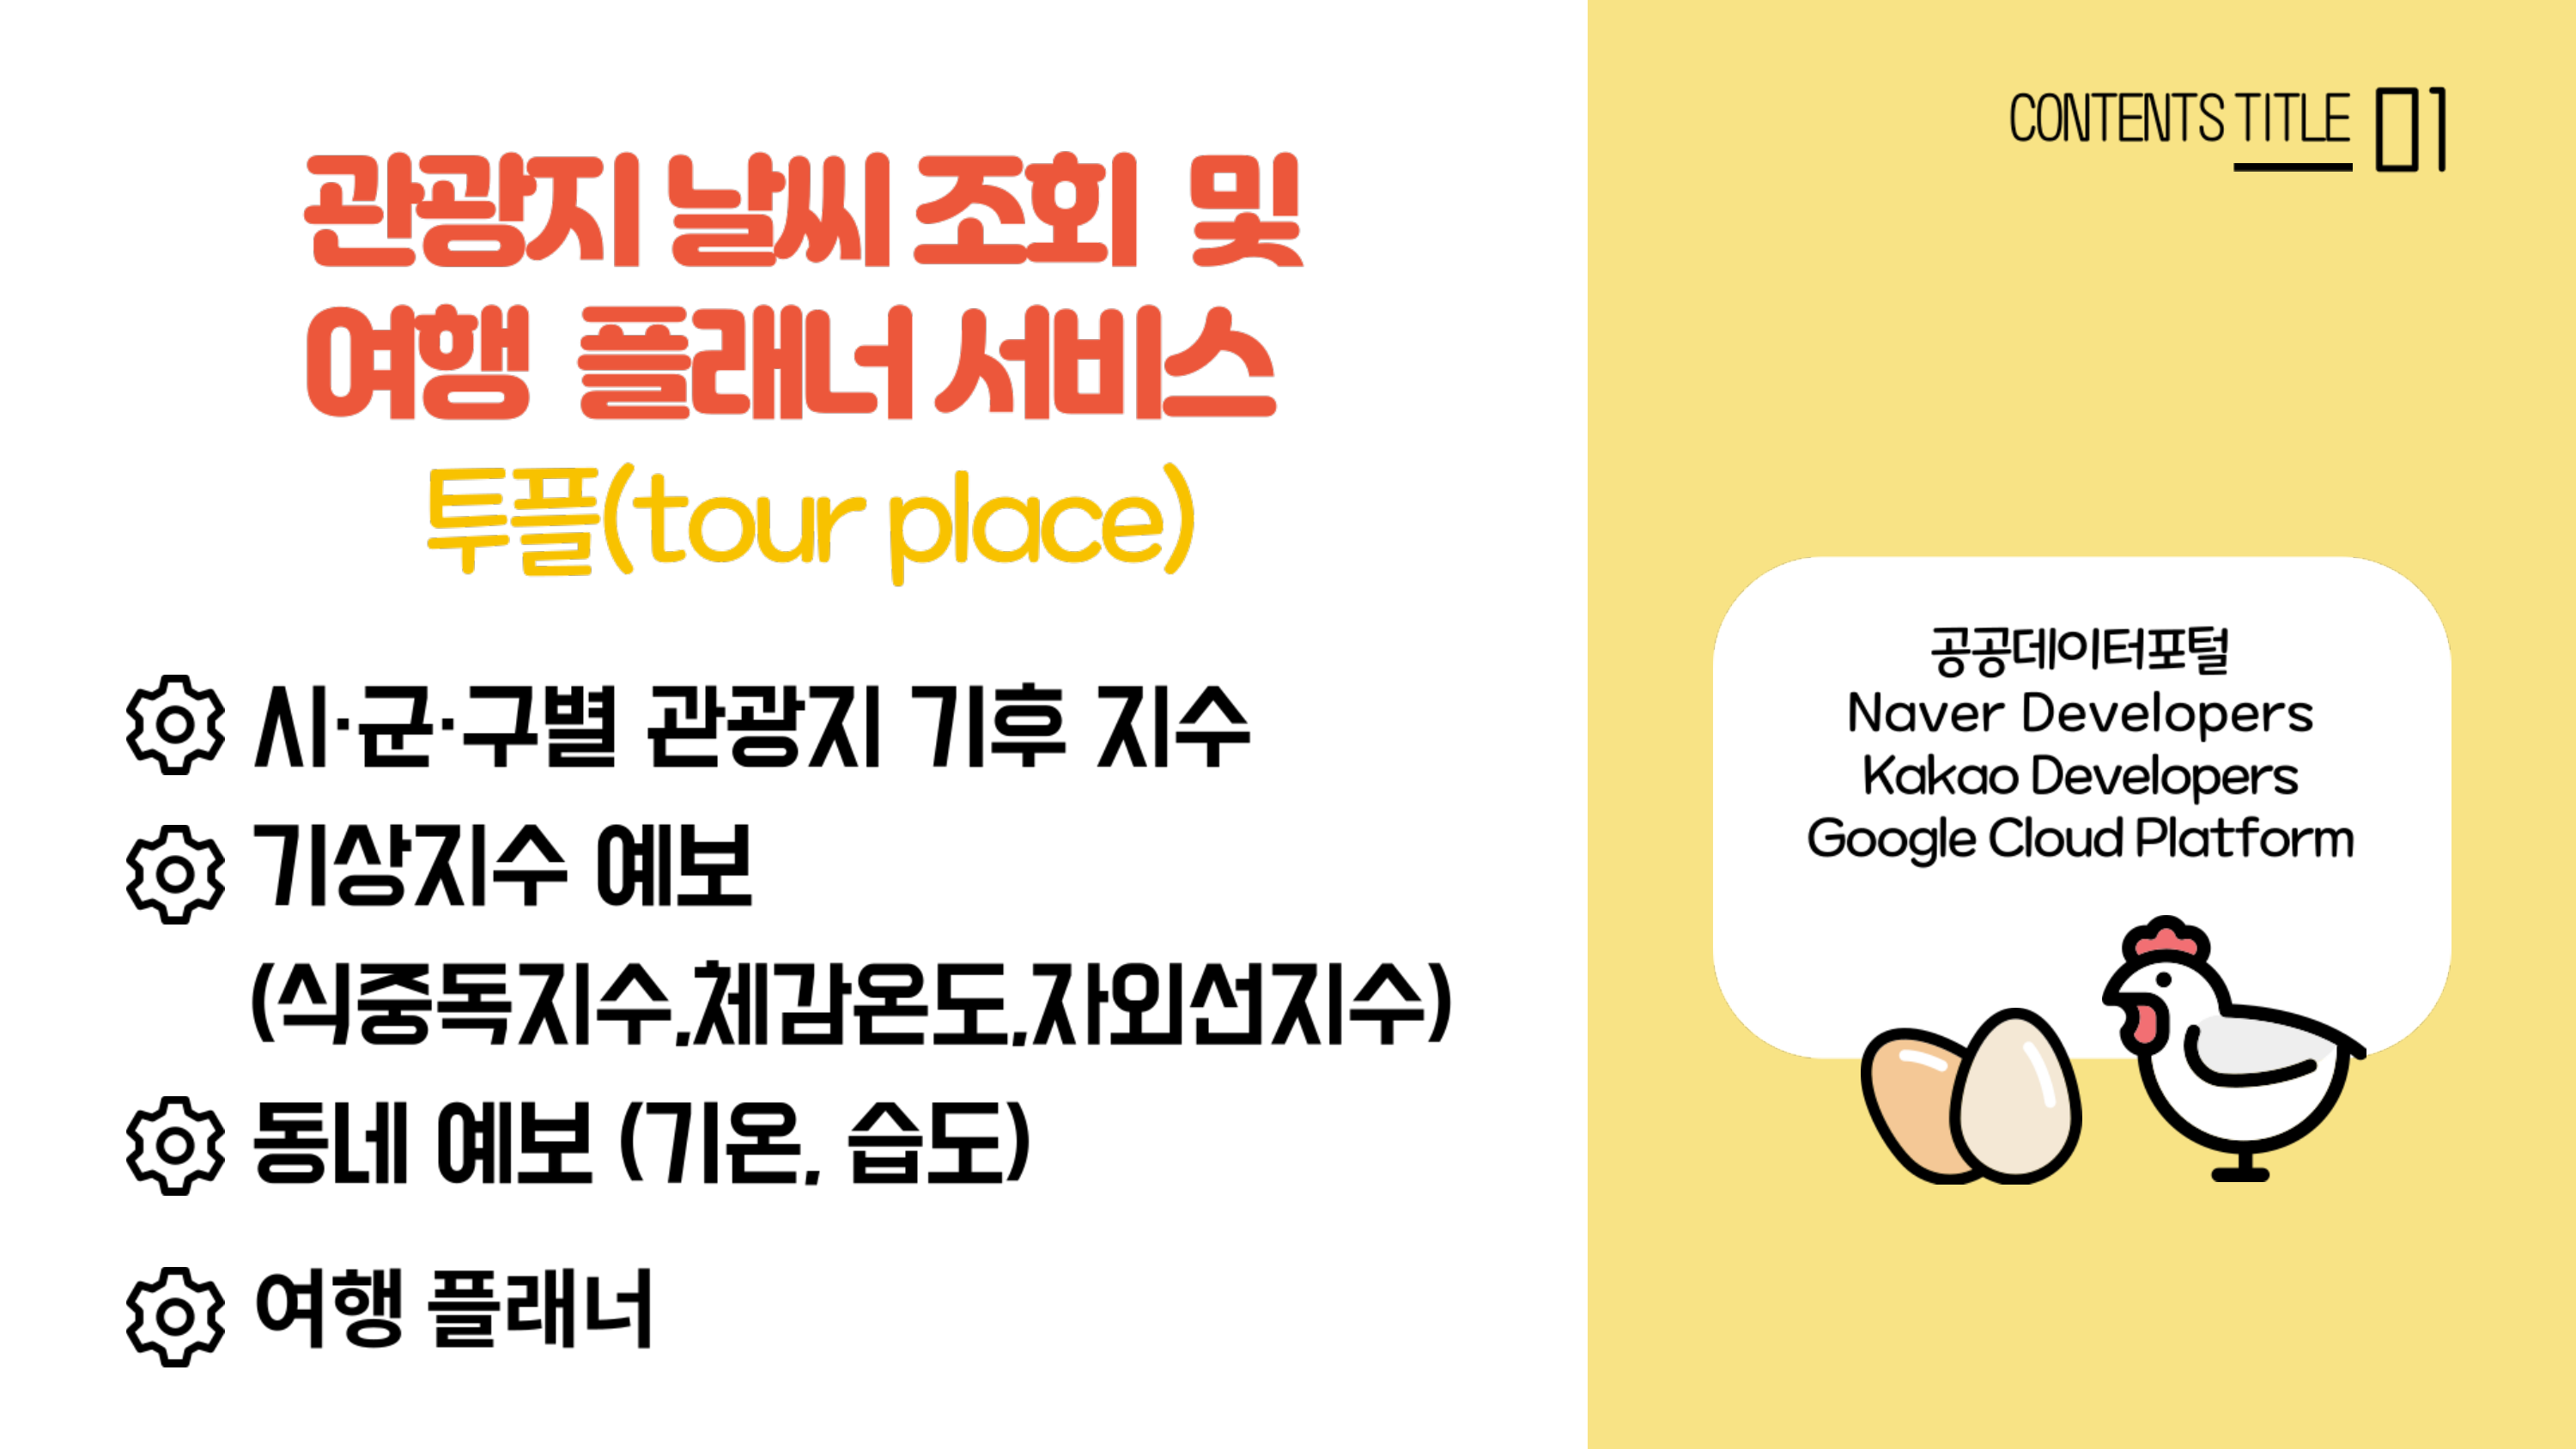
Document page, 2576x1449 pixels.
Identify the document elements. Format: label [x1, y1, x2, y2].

text_box [1588, 0, 2576, 1449]
text_box [2233, 163, 2353, 172]
picture [1931, 29, 2509, 257]
text_box [126, 674, 225, 775]
text_box [126, 1267, 225, 1367]
text_box [2102, 915, 2366, 1182]
picture [282, 107, 1409, 652]
text_box [126, 1095, 225, 1197]
text_box [1712, 555, 2451, 1060]
picture [1756, 605, 2381, 895]
picture [162, 661, 1492, 1400]
text_box [126, 824, 225, 925]
text_box [1861, 1008, 2082, 1185]
